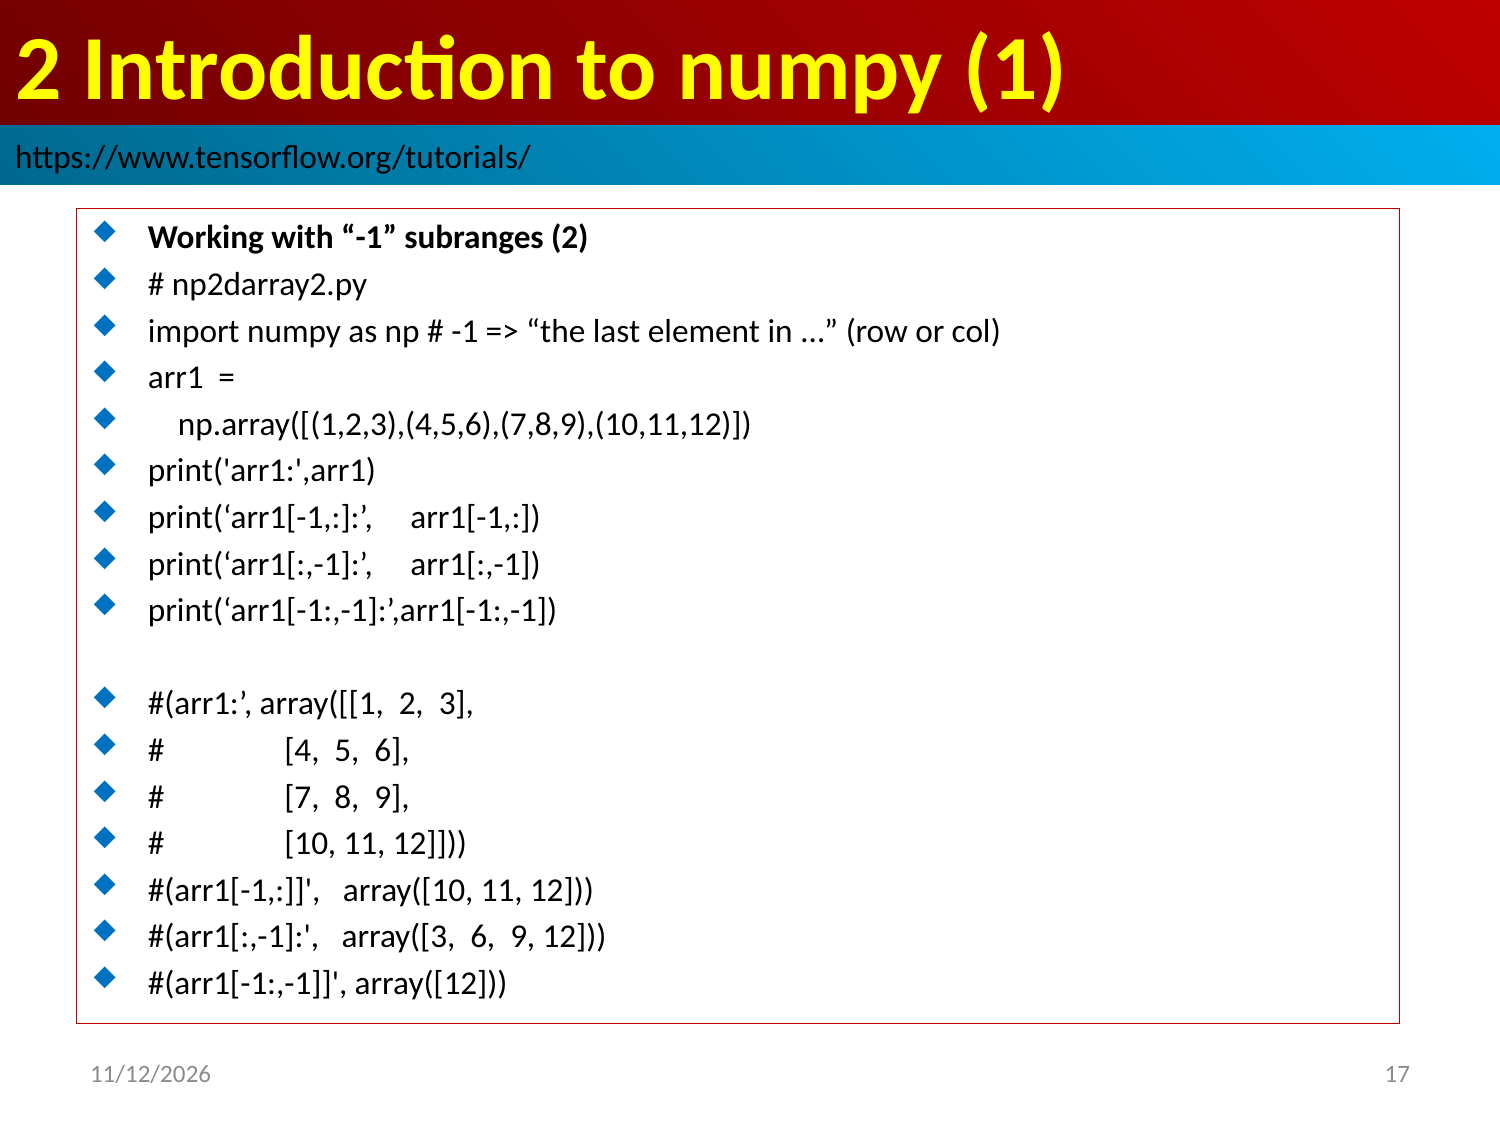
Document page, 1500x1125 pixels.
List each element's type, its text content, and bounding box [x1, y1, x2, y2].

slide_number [75, 1042, 425, 1103]
subtitle Working with “-1” subranges (2) # np2darray2.py import numpy as np # -1 => “the last element in …” (row or col) arr1 = np.array([(1,2,3),(4,5,6),(7,8,9),(10,11,12)]) print('arr1:',arr1) print(‘arr1[-1,:]:’, arr1[-1,:]) print(‘arr1[:,-1]:’, arr1[:,-1]) print(‘arr1[-1:,-1]:’,arr1[-1:,-1]) #(arr1:’, array([[1, 2, 3], # [4, 5, 6], # [7, 8, 9], # [10, 11, 12]])) #(arr1[-1,:]]', array([10, 11, 12])) #(arr1[:,-1]:', array([3, 6, 9, 12])) #(arr1[-1:,-1]]', array([12])) [76, 208, 1400, 1024]
text_box https://www.tensorflow.org/tutorials/ [0, 125, 1500, 185]
title 2 Introduction to numpy (1) [0, 0, 1500, 125]
slide_number 17 [1074, 1042, 1425, 1103]
